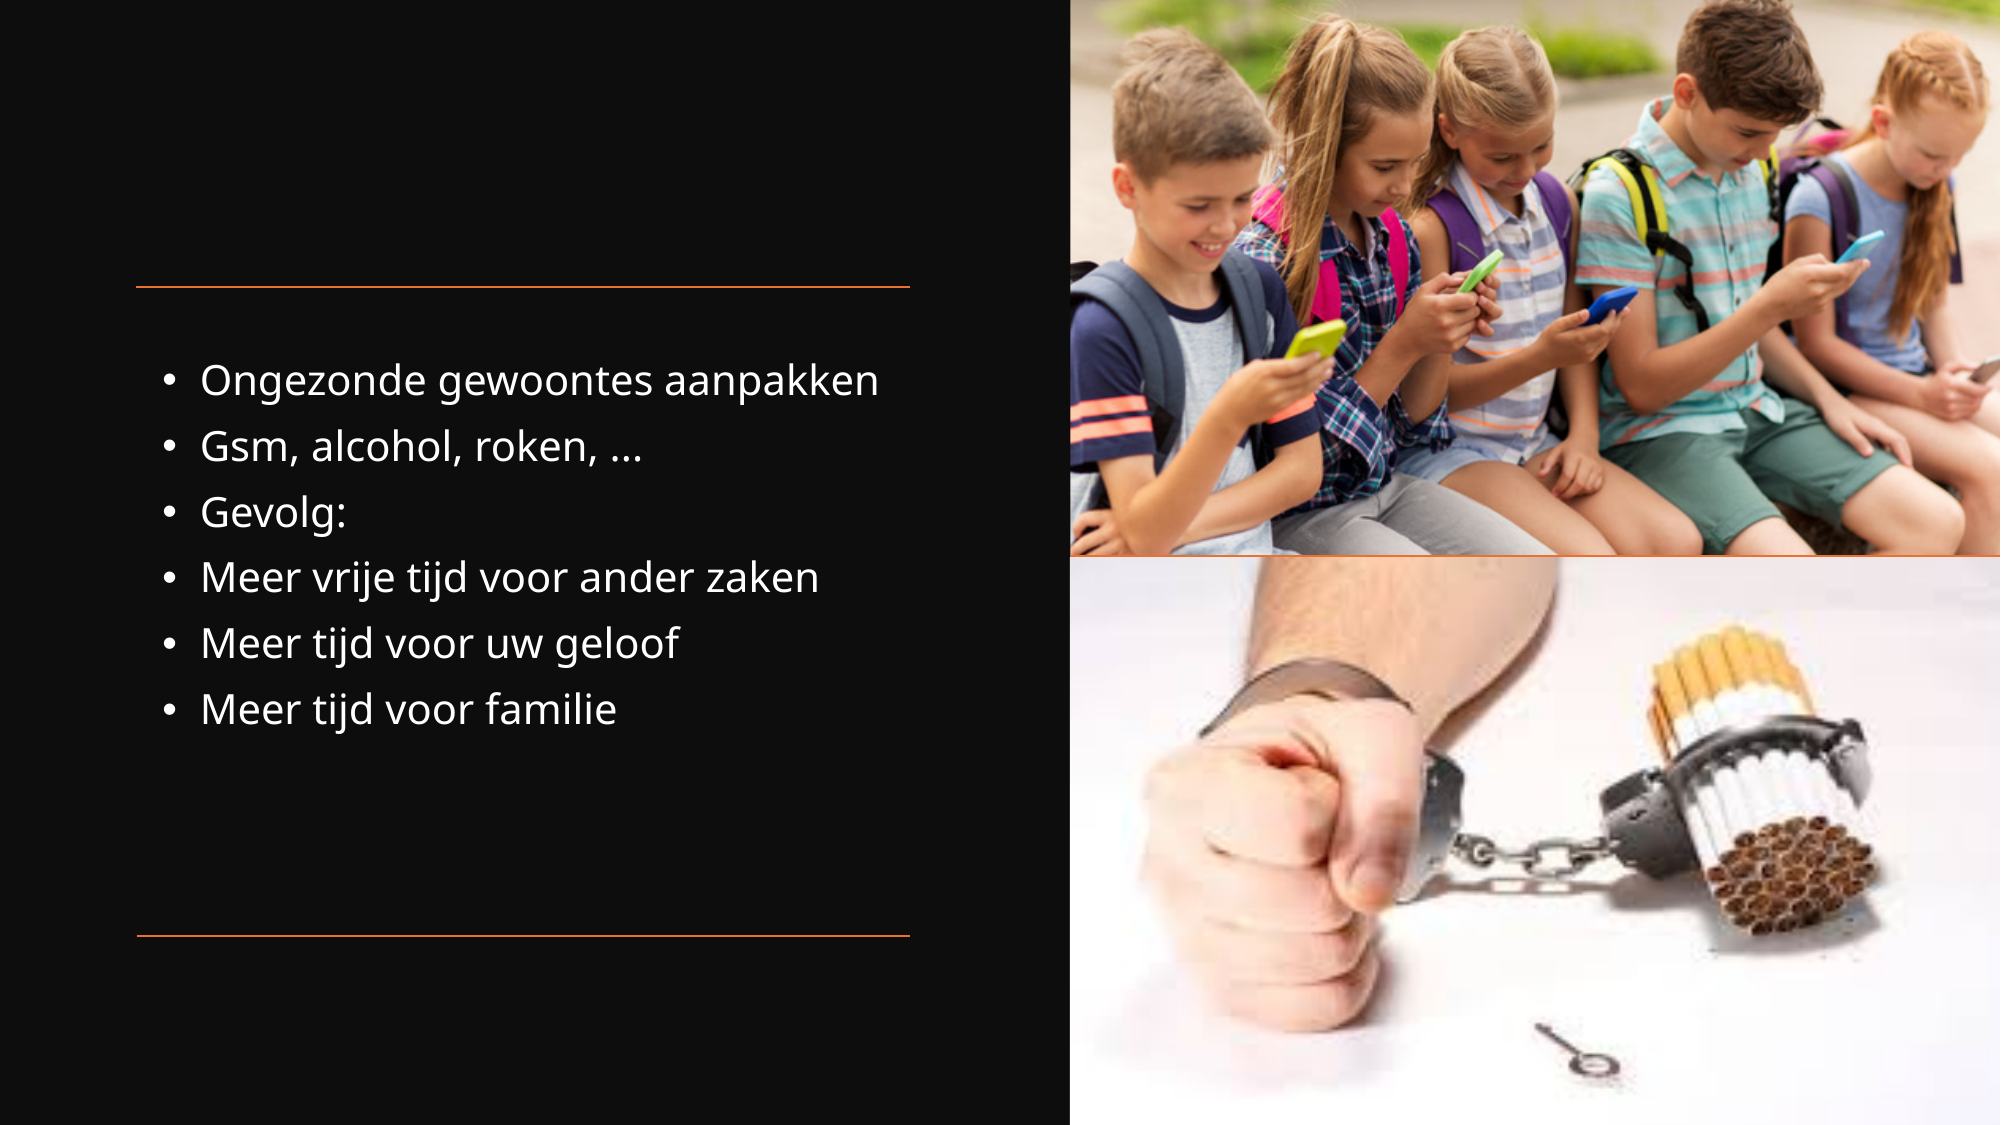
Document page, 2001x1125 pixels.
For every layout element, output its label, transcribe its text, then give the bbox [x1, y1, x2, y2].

picture [1069, 0, 2000, 554]
list Ongezonde gewoontes aanpakken Gsm, alcohol, roken, ... Gevolg: Meer vrije tijd voor ander zaken Meer tijd voor uw geloof Meer tijd voor familie [147, 313, 900, 912]
picture [1069, 556, 2000, 1125]
text_box [0, 0, 1069, 1125]
